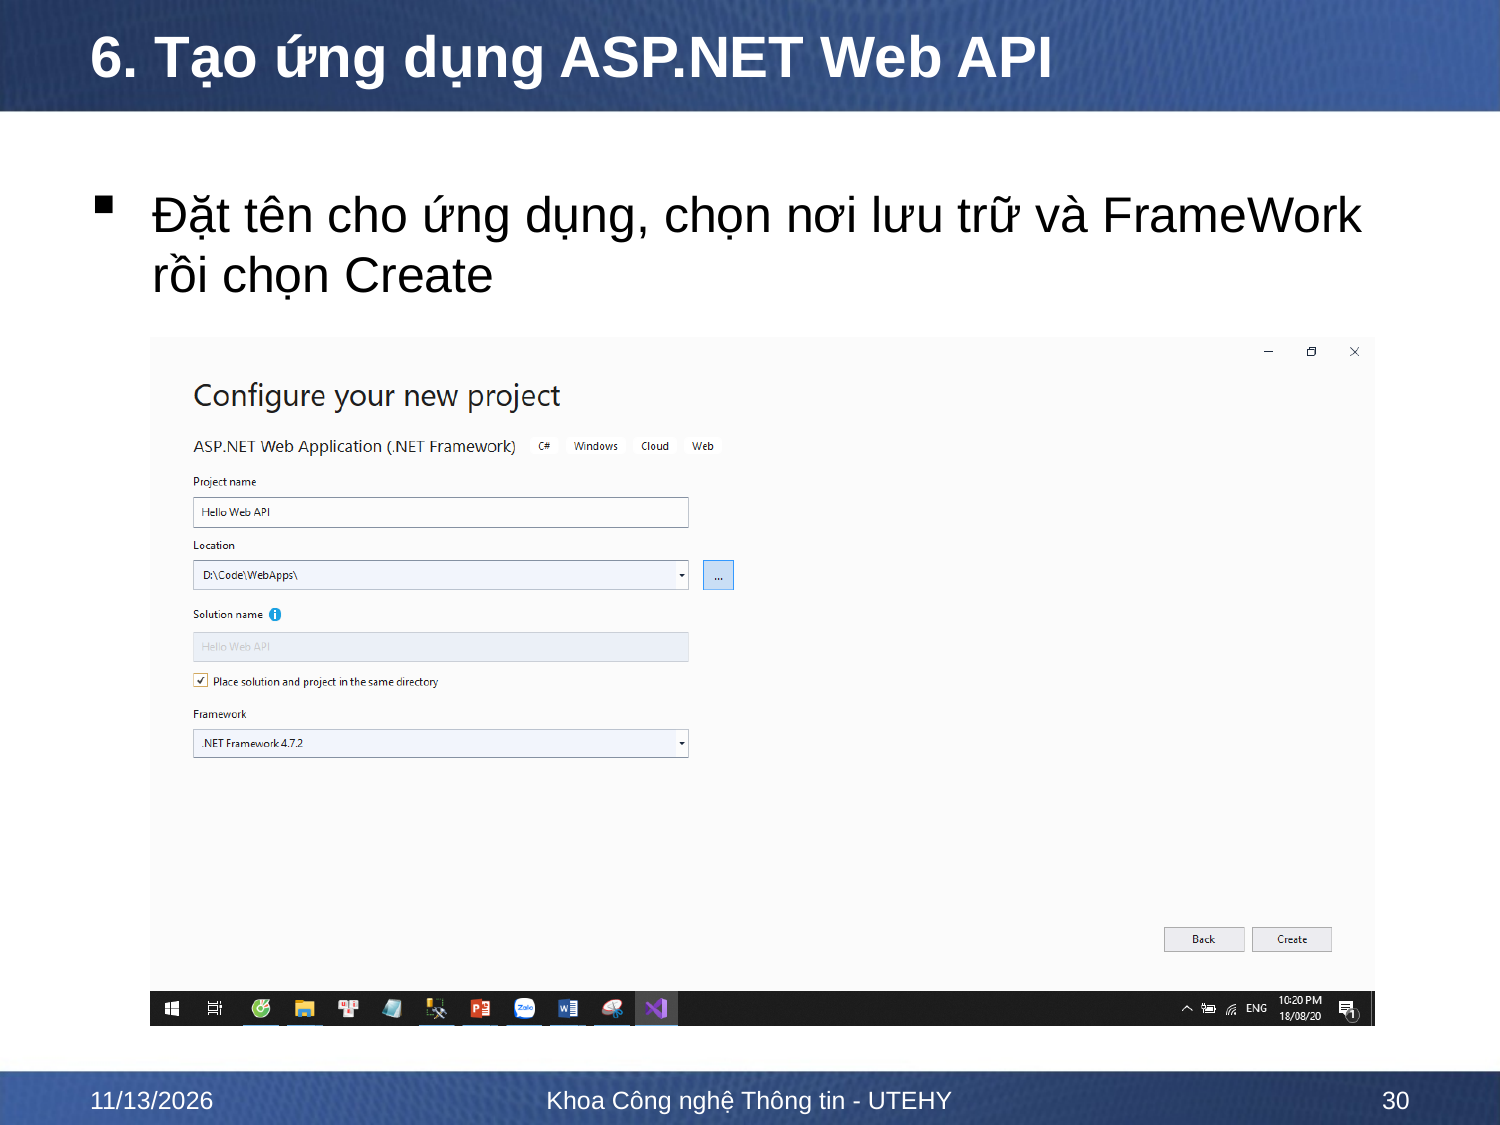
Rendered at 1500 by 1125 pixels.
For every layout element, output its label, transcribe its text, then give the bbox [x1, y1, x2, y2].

list Đặt tên cho ứng dụng, chọn nơi lưu trữ và FrameWork rồi chọn Create [75, 174, 1425, 1025]
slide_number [75, 1069, 425, 1125]
footer Khoa Công nghệ Thông tin - UTEHY [512, 1069, 988, 1125]
title 6. Tạo ứng dụng ASP.NET Web API [75, 4, 1425, 105]
slide_number 30 [1074, 1069, 1425, 1125]
picture [0, 0, 1500, 1125]
